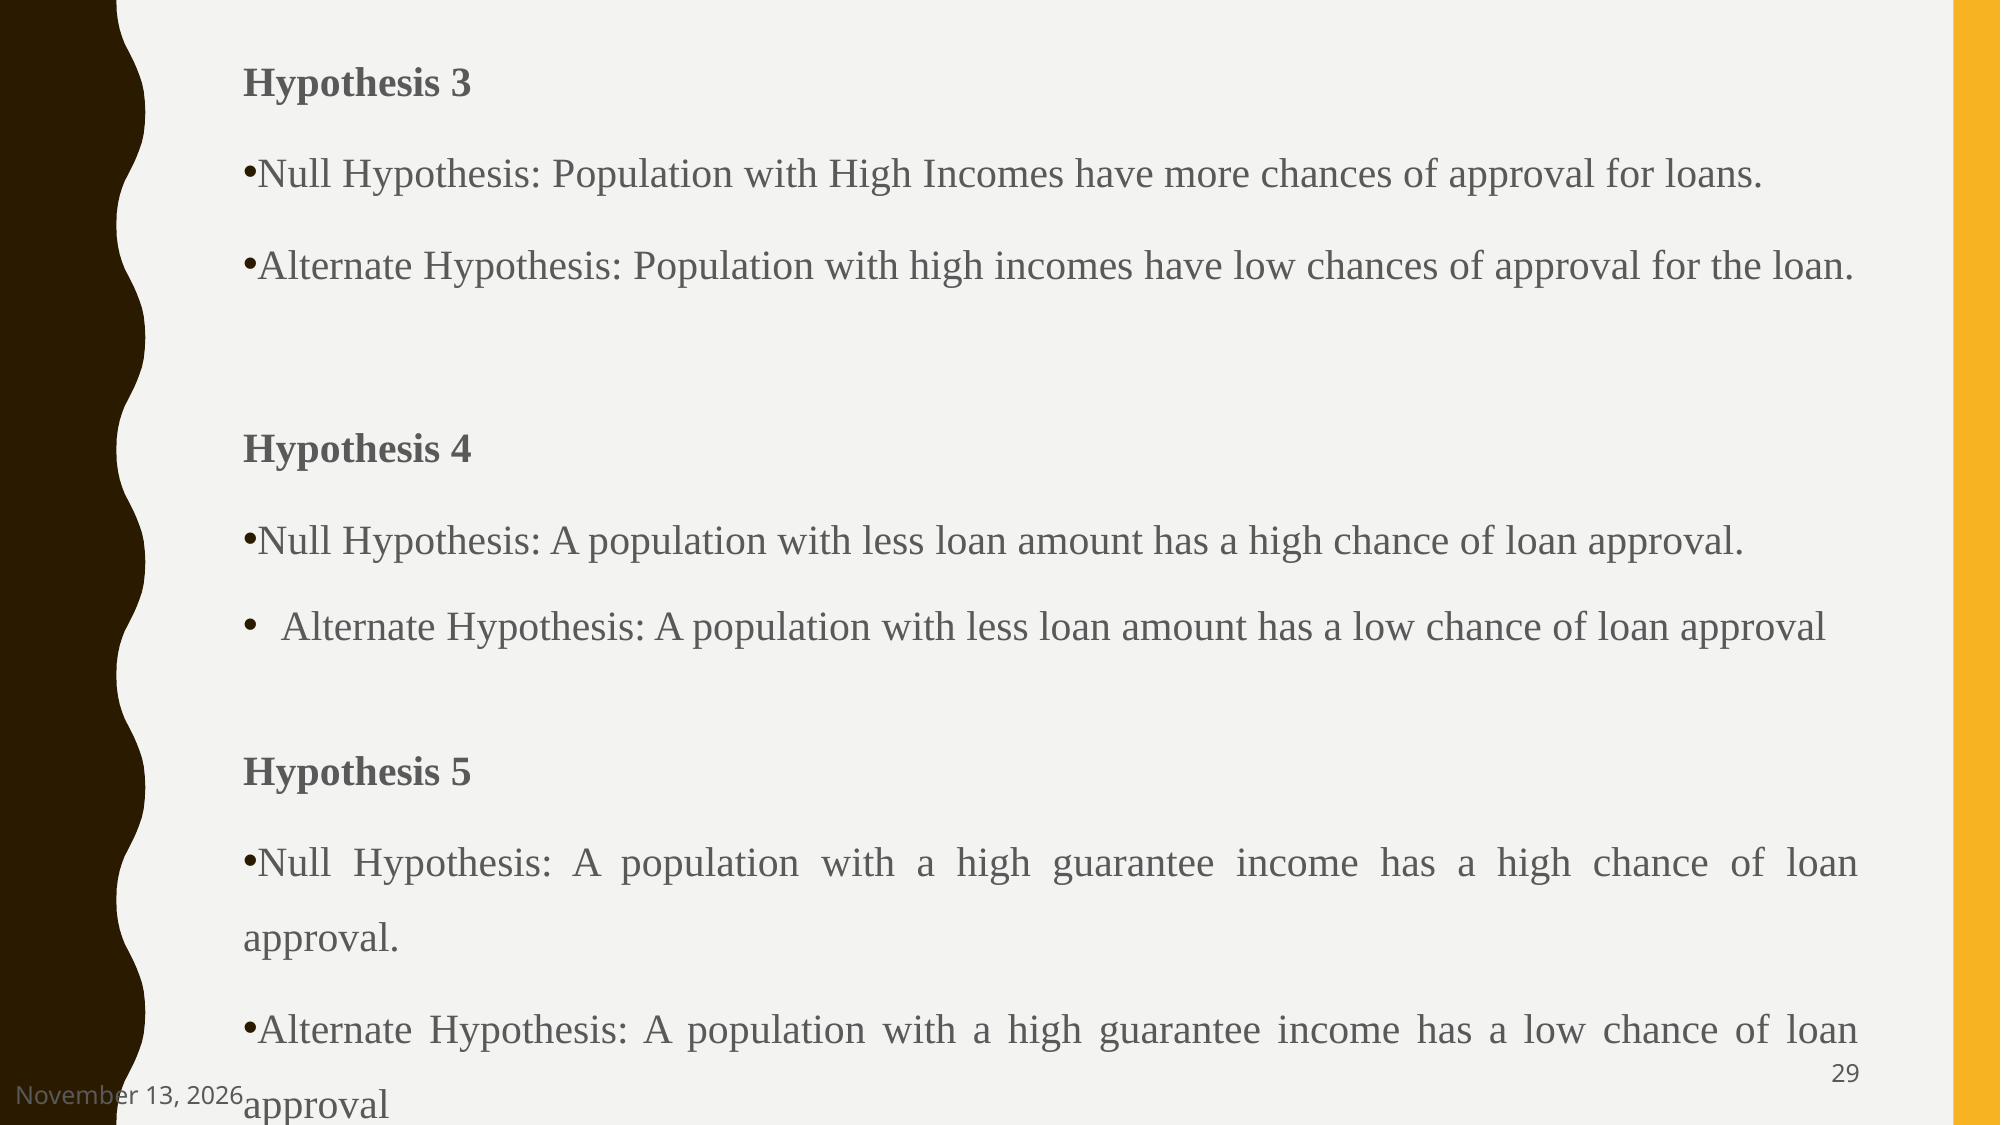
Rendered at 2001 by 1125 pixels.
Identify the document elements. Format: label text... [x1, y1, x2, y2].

slide_number 29 [1412, 1045, 1875, 1103]
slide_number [0, 1067, 383, 1125]
list Hypothesis 3 Null Hypothesis: Population with High Incomes have more chances of approval for loans. Alternate Hypothesis: Population with high incomes have low chances of approval for the loan. Hypothesis 4 Null Hypothesis: A population with less loan amount has a high chance of loan approval. Alternate Hypothesis: A population with less loan amount has a low chance of loan approval Hypothesis 5 Null Hypothesis: A population with a high guarantee income has a high chance of loan approval. Alternate Hypothesis: A population with a high guarantee income has a low chance of loan approval [228, 21, 1875, 969]
